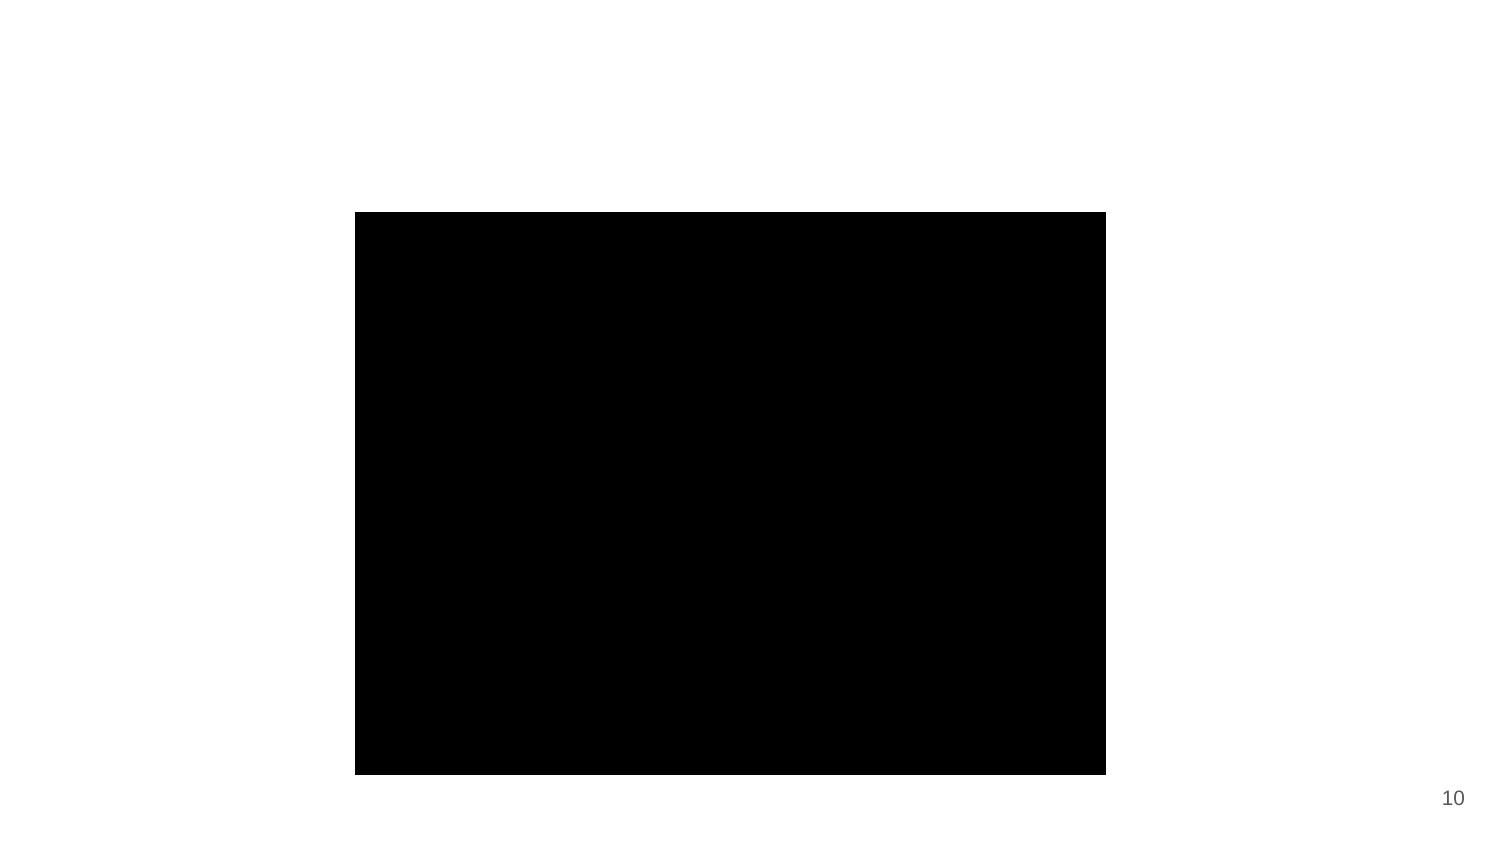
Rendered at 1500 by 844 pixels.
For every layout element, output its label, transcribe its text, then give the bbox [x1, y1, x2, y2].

slide_number ‹#› [1389, 764, 1480, 830]
picture [355, 212, 1106, 776]
